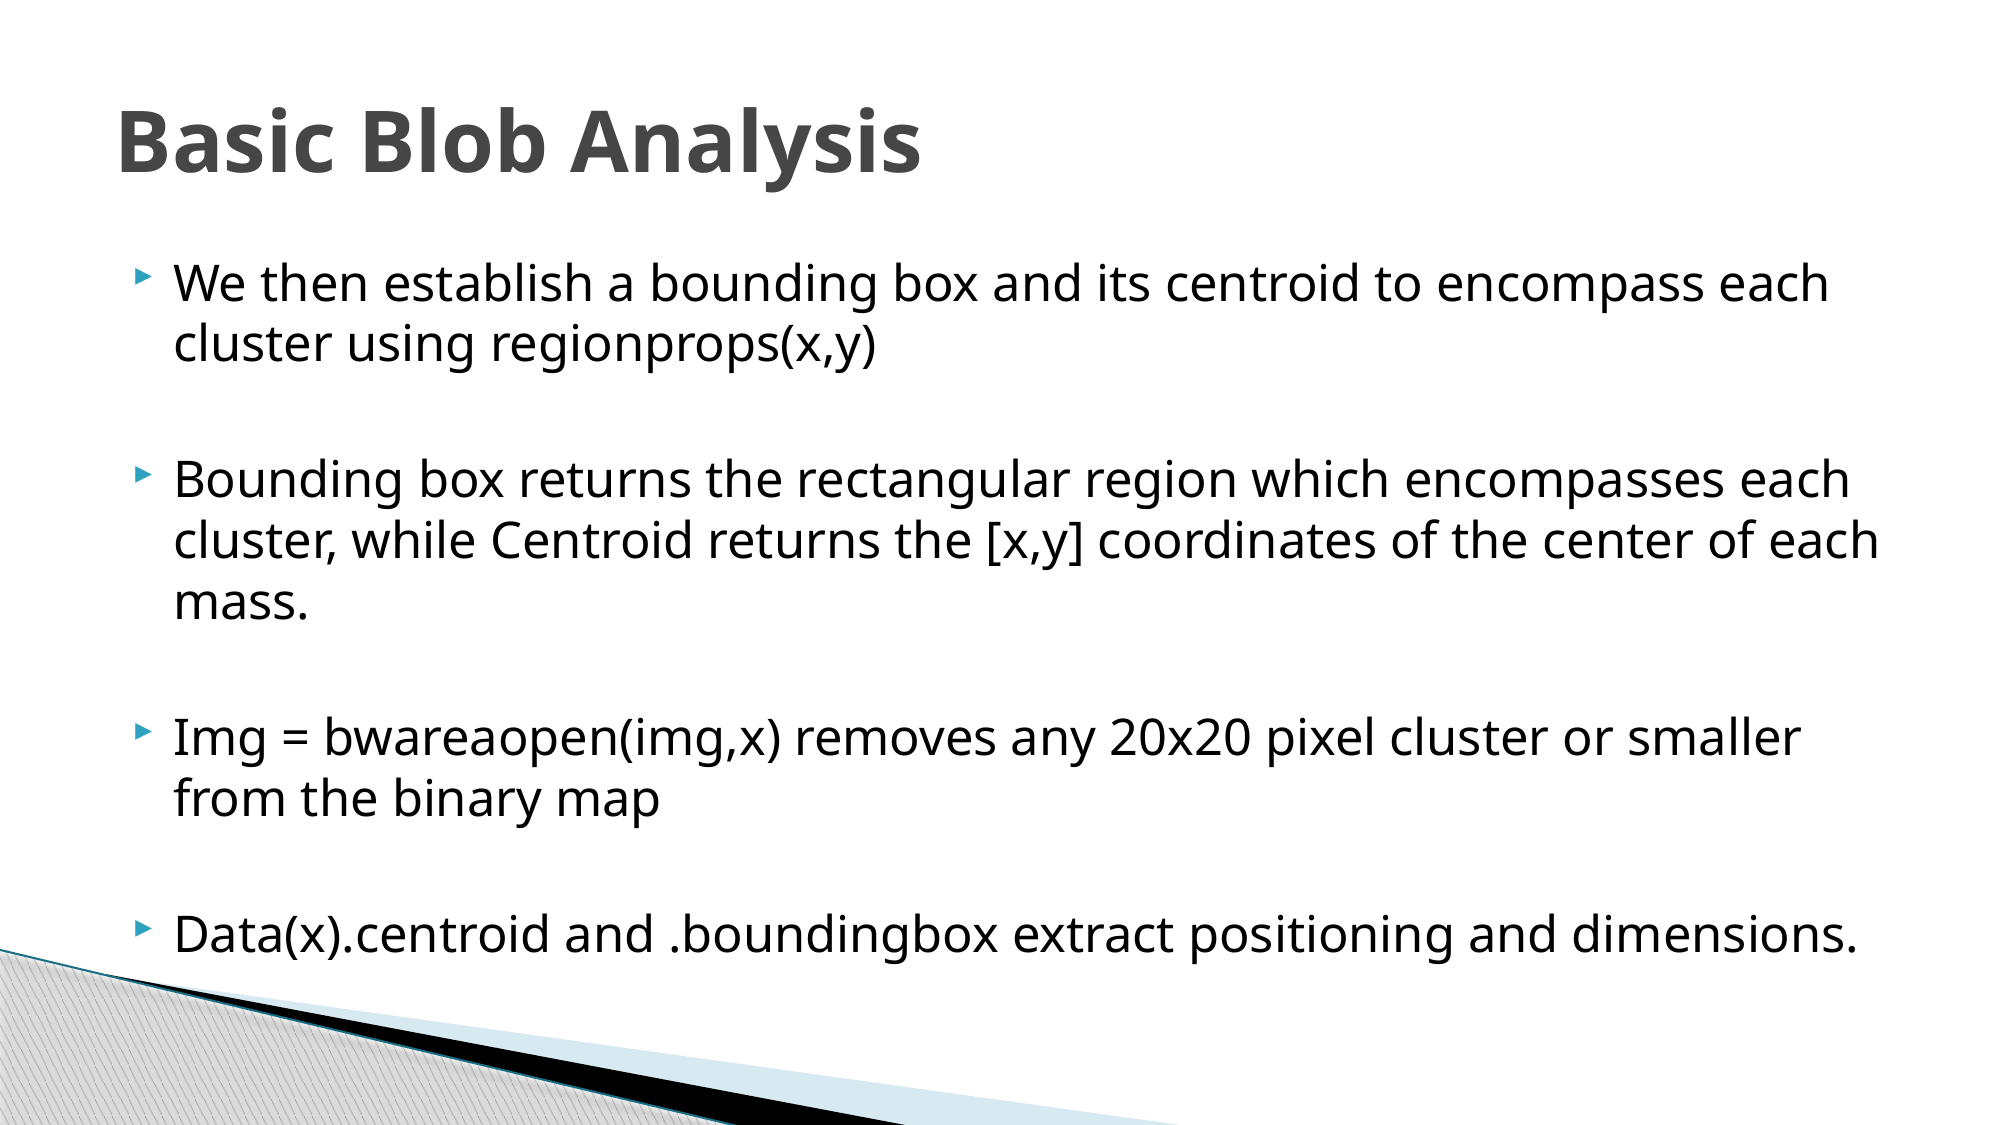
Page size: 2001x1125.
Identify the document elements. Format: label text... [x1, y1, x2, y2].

title Basic Blob Analysis [99, 45, 1900, 233]
list We then establish a bounding box and its centroid to encompass each cluster using regionprops(x,y) Bounding box returns the rectangular region which encompasses each cluster, while Centroid returns the [x,y] coordinates of the center of each mass. Img = bwareaopen(img,x) removes any 20x20 pixel cluster or smaller from the binary map Data(x).centroid and .boundingbox extract positioning and dimensions. [99, 243, 1900, 986]
